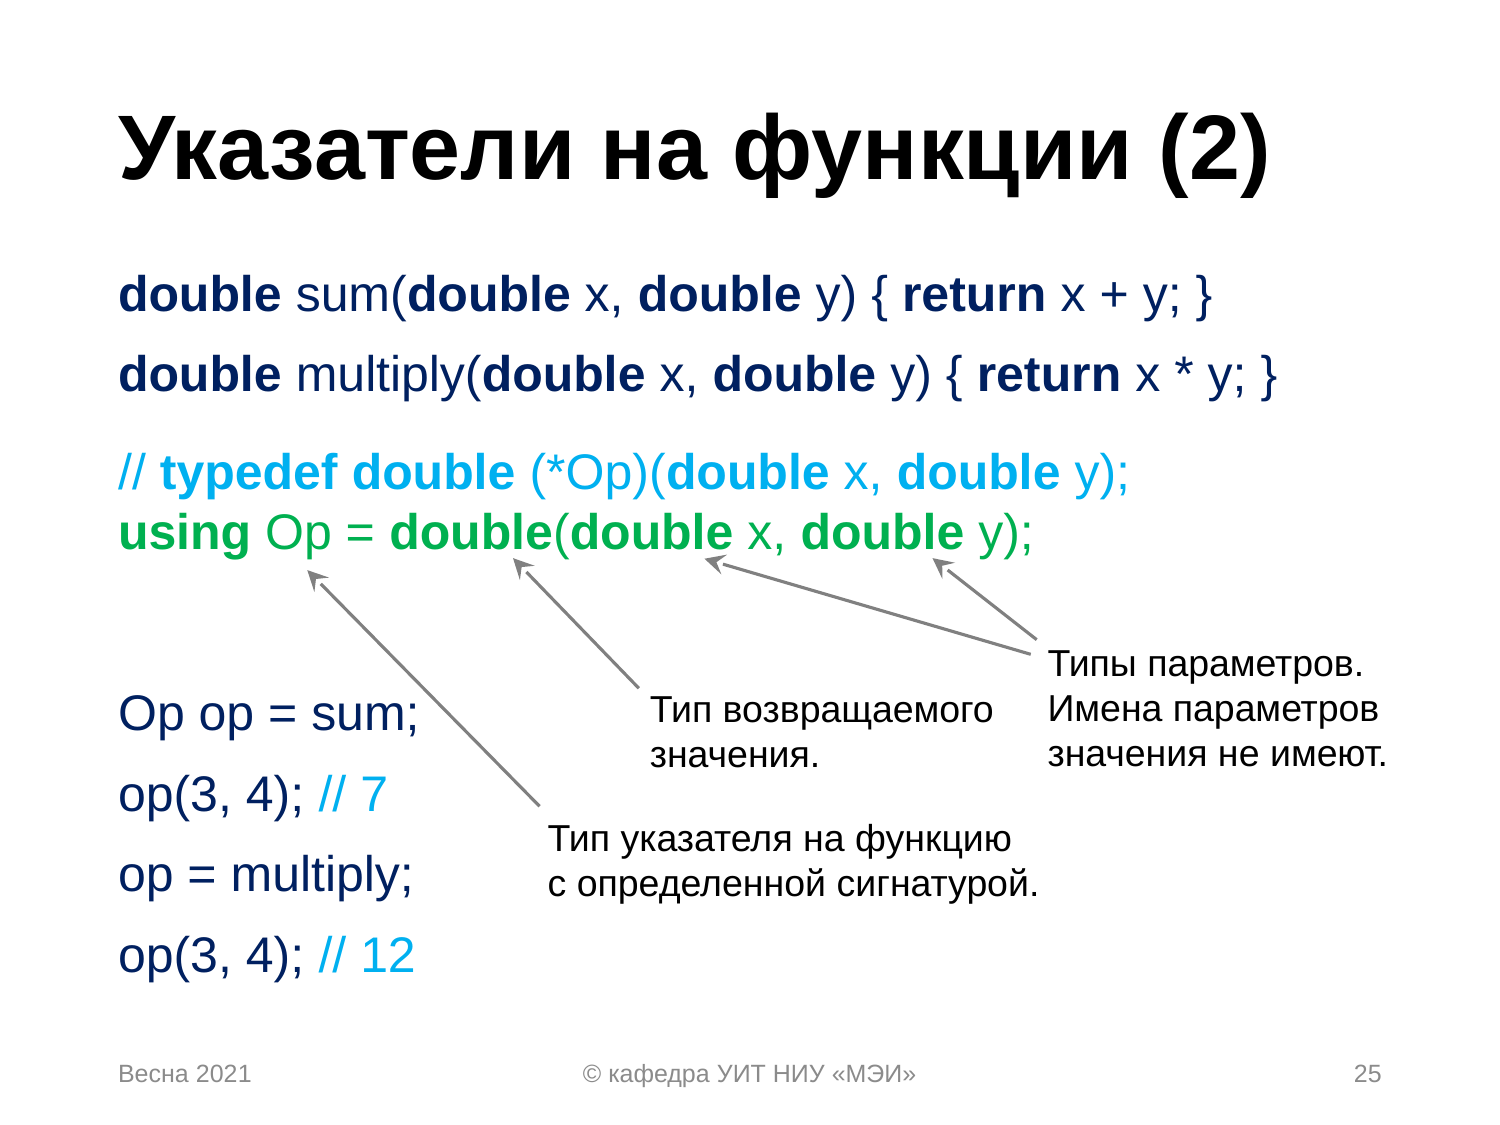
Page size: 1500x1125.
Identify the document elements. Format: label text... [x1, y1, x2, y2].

text_box Тип указателя на функцию с определенной сигнатурой. [533, 806, 1055, 911]
list double sum(double x, double y) { return x + y; } double multiply(double x, double y) { return x * y; } // typedef double (*Op)(double x, double y); using Op = double(double x, double y); Op op = sum; op(3, 4); // 7 op = multiply; op(3, 4); // 12 [103, 253, 1397, 1026]
slide_number 25 [1059, 1042, 1397, 1103]
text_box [307, 570, 540, 807]
title Указатели на функции (2) [103, 59, 1397, 241]
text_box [1031, 558, 1037, 640]
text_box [704, 558, 1031, 655]
text_box Тип возвращаемого значения. [635, 677, 1009, 782]
slide_number Весна 2021 [103, 1042, 441, 1103]
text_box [513, 558, 639, 689]
footer © кафедра УИТ НИУ «МЭИ» [496, 1042, 1004, 1103]
text_box Типы параметров. Имена параметров значения не имеют. [1032, 631, 1404, 782]
